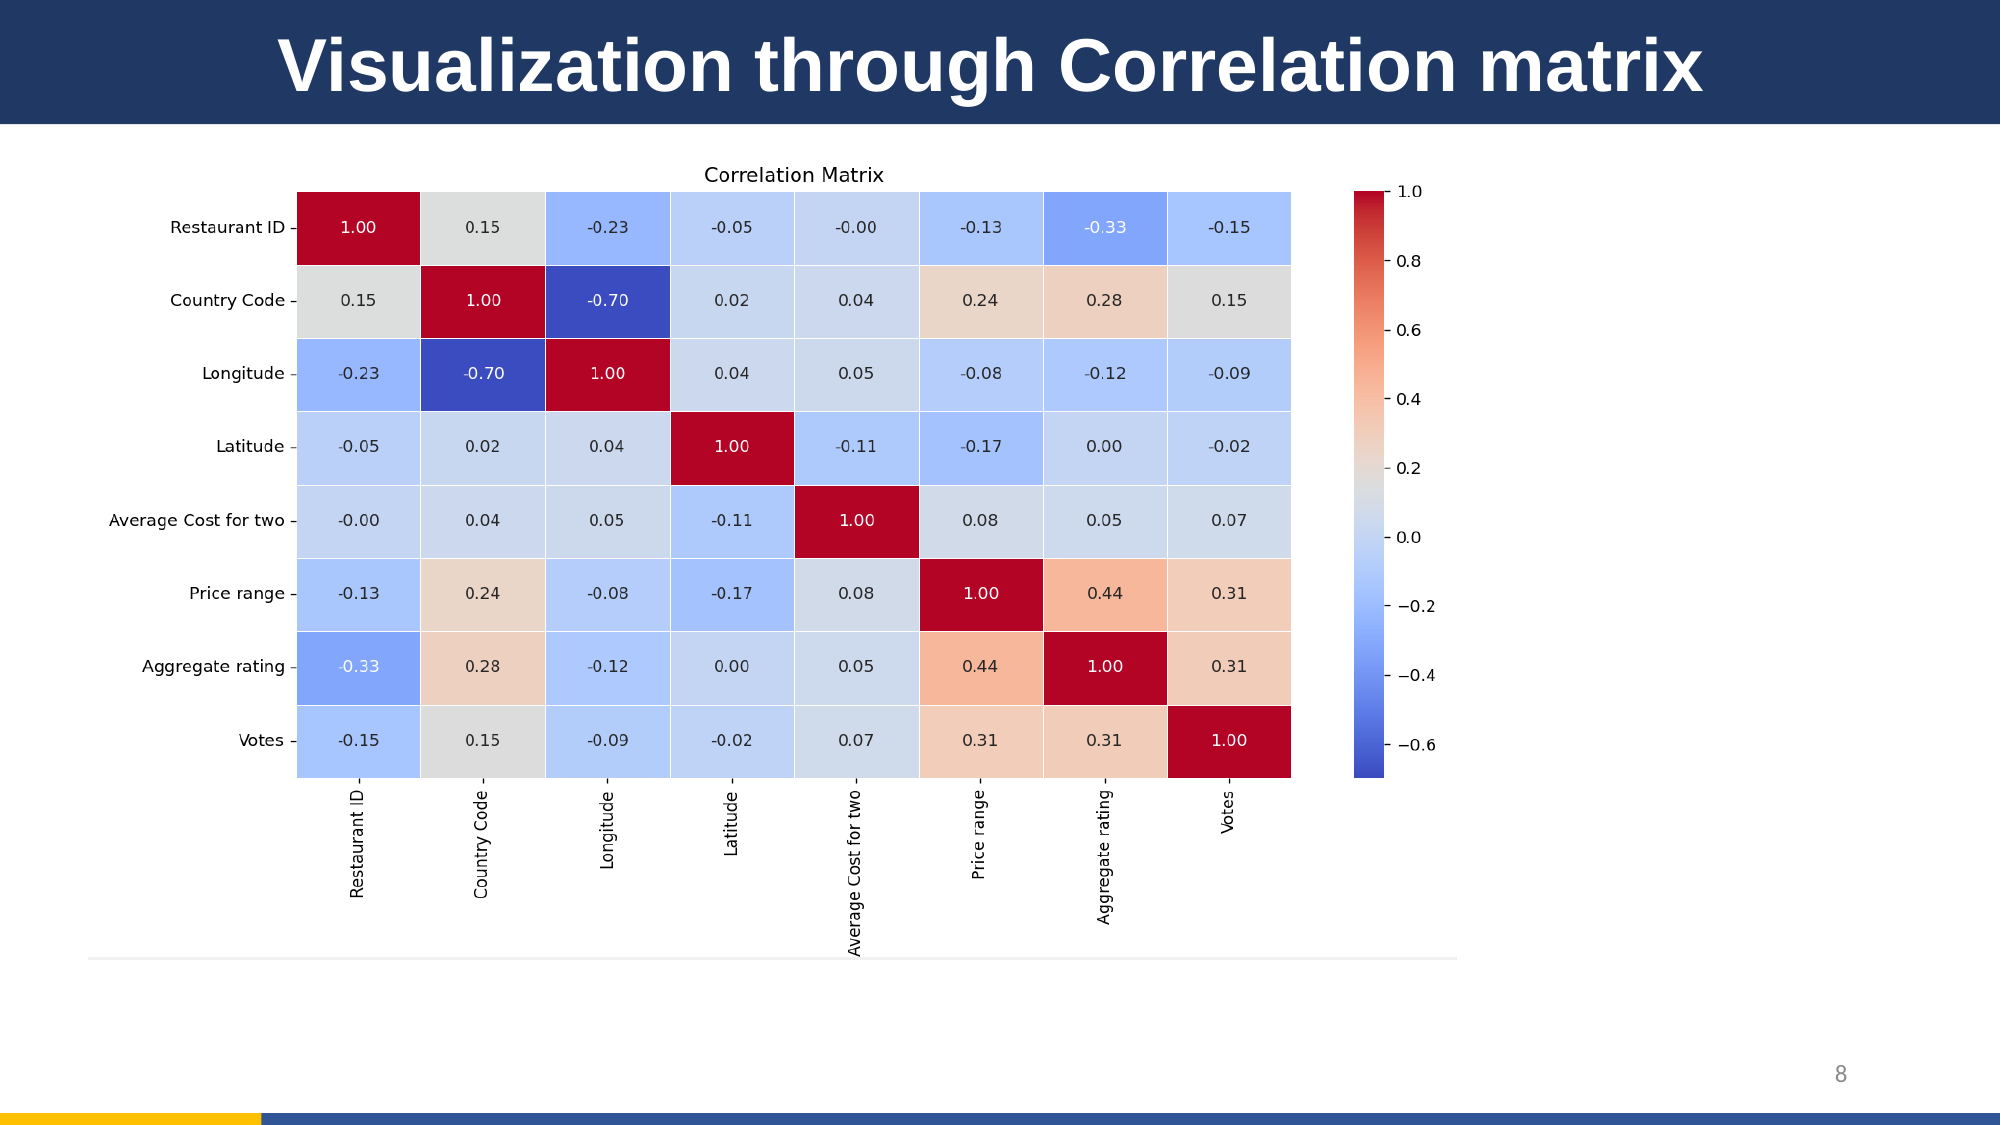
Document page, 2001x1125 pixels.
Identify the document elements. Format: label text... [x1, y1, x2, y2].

text_box [0, 0, 2000, 125]
slide_number 8 [1412, 1042, 1863, 1103]
text_box [0, 1112, 262, 1125]
picture [88, 165, 1457, 960]
text_box [262, 1112, 2000, 1125]
text_box Visualization through Correlation matrix [33, 6, 1950, 129]
